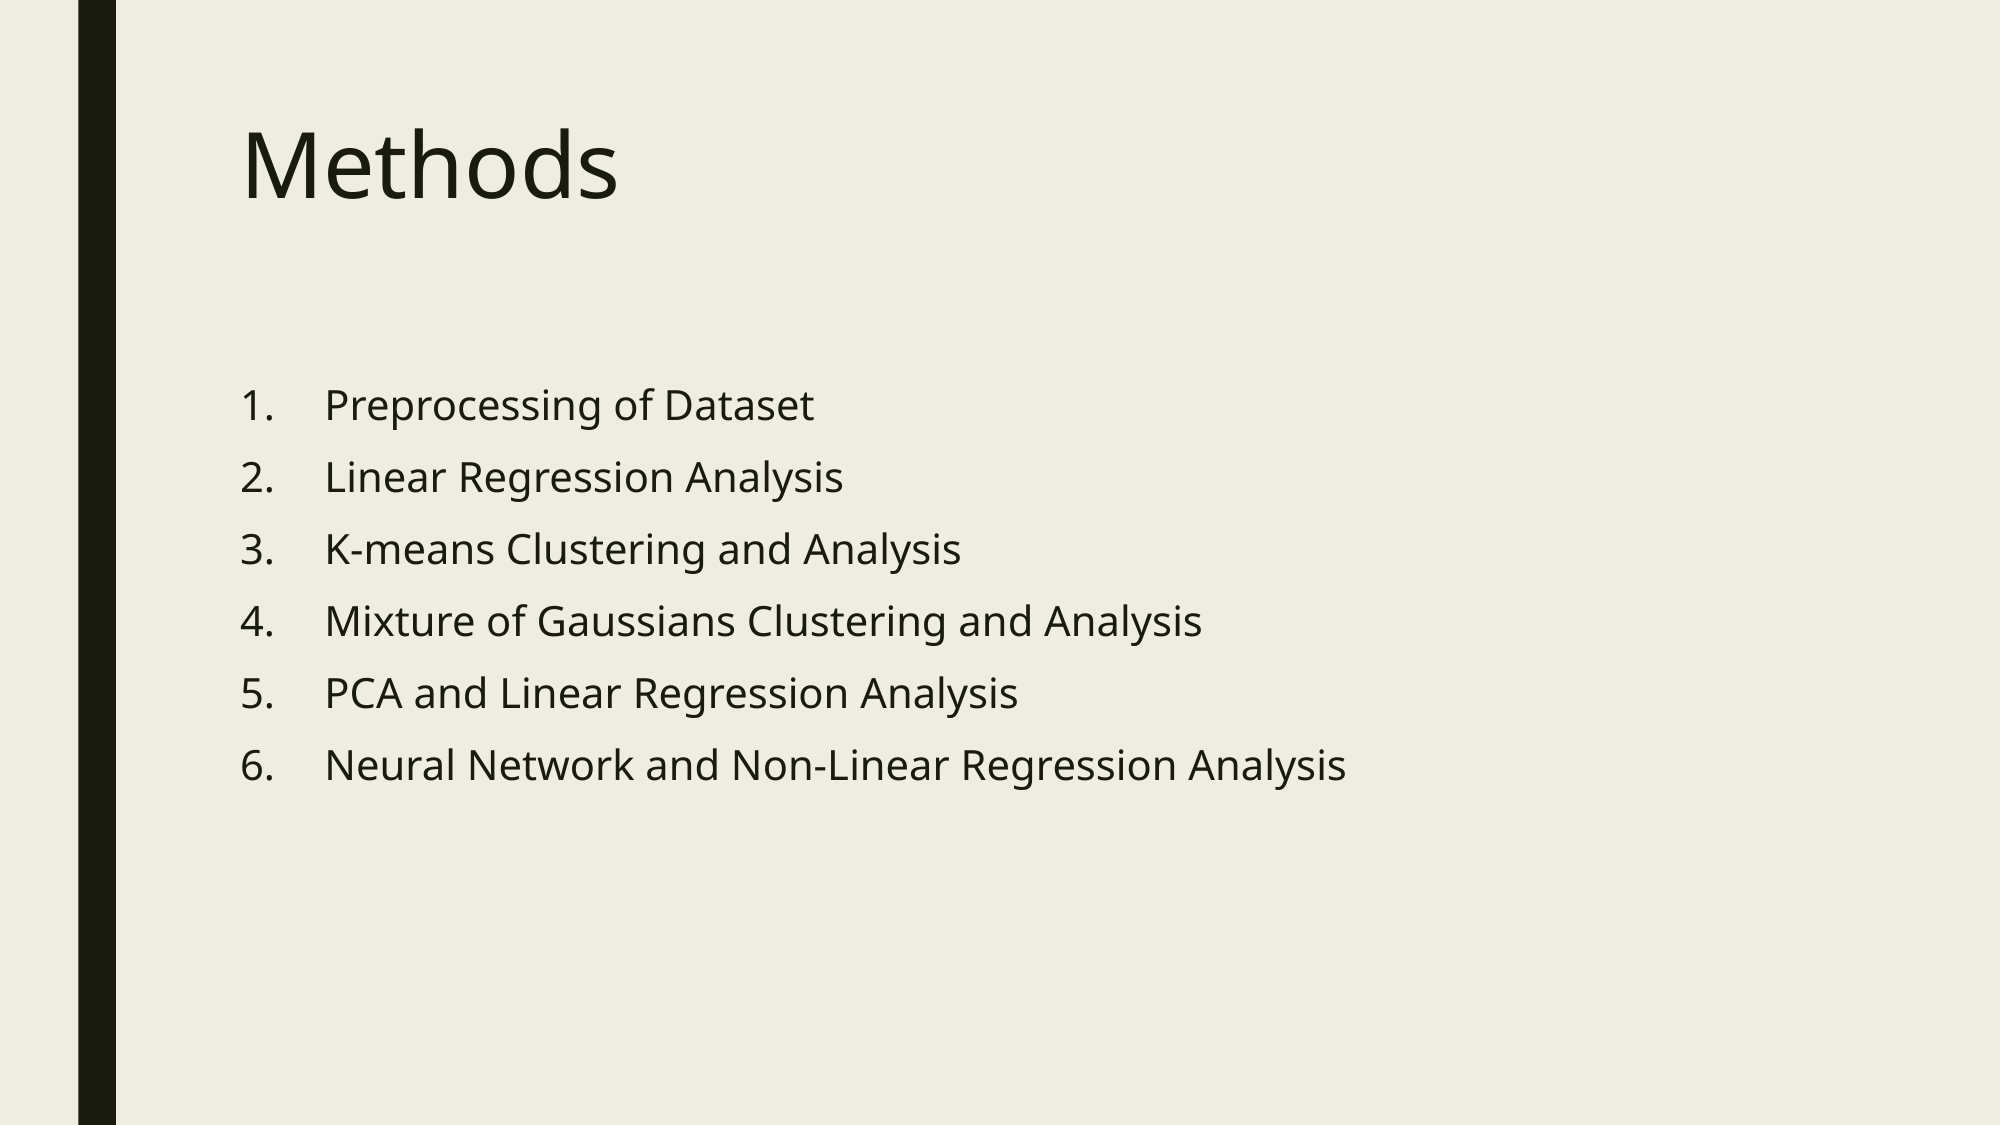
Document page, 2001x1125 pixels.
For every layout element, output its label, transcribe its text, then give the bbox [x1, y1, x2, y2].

title Methods [225, 112, 1800, 357]
list Preprocessing of Dataset Linear Regression Analysis K-means Clustering and Analysis Mixture of Gaussians Clustering and Analysis PCA and Linear Regression Analysis Neural Network and Non-Linear Regression Analysis [225, 375, 1800, 963]
